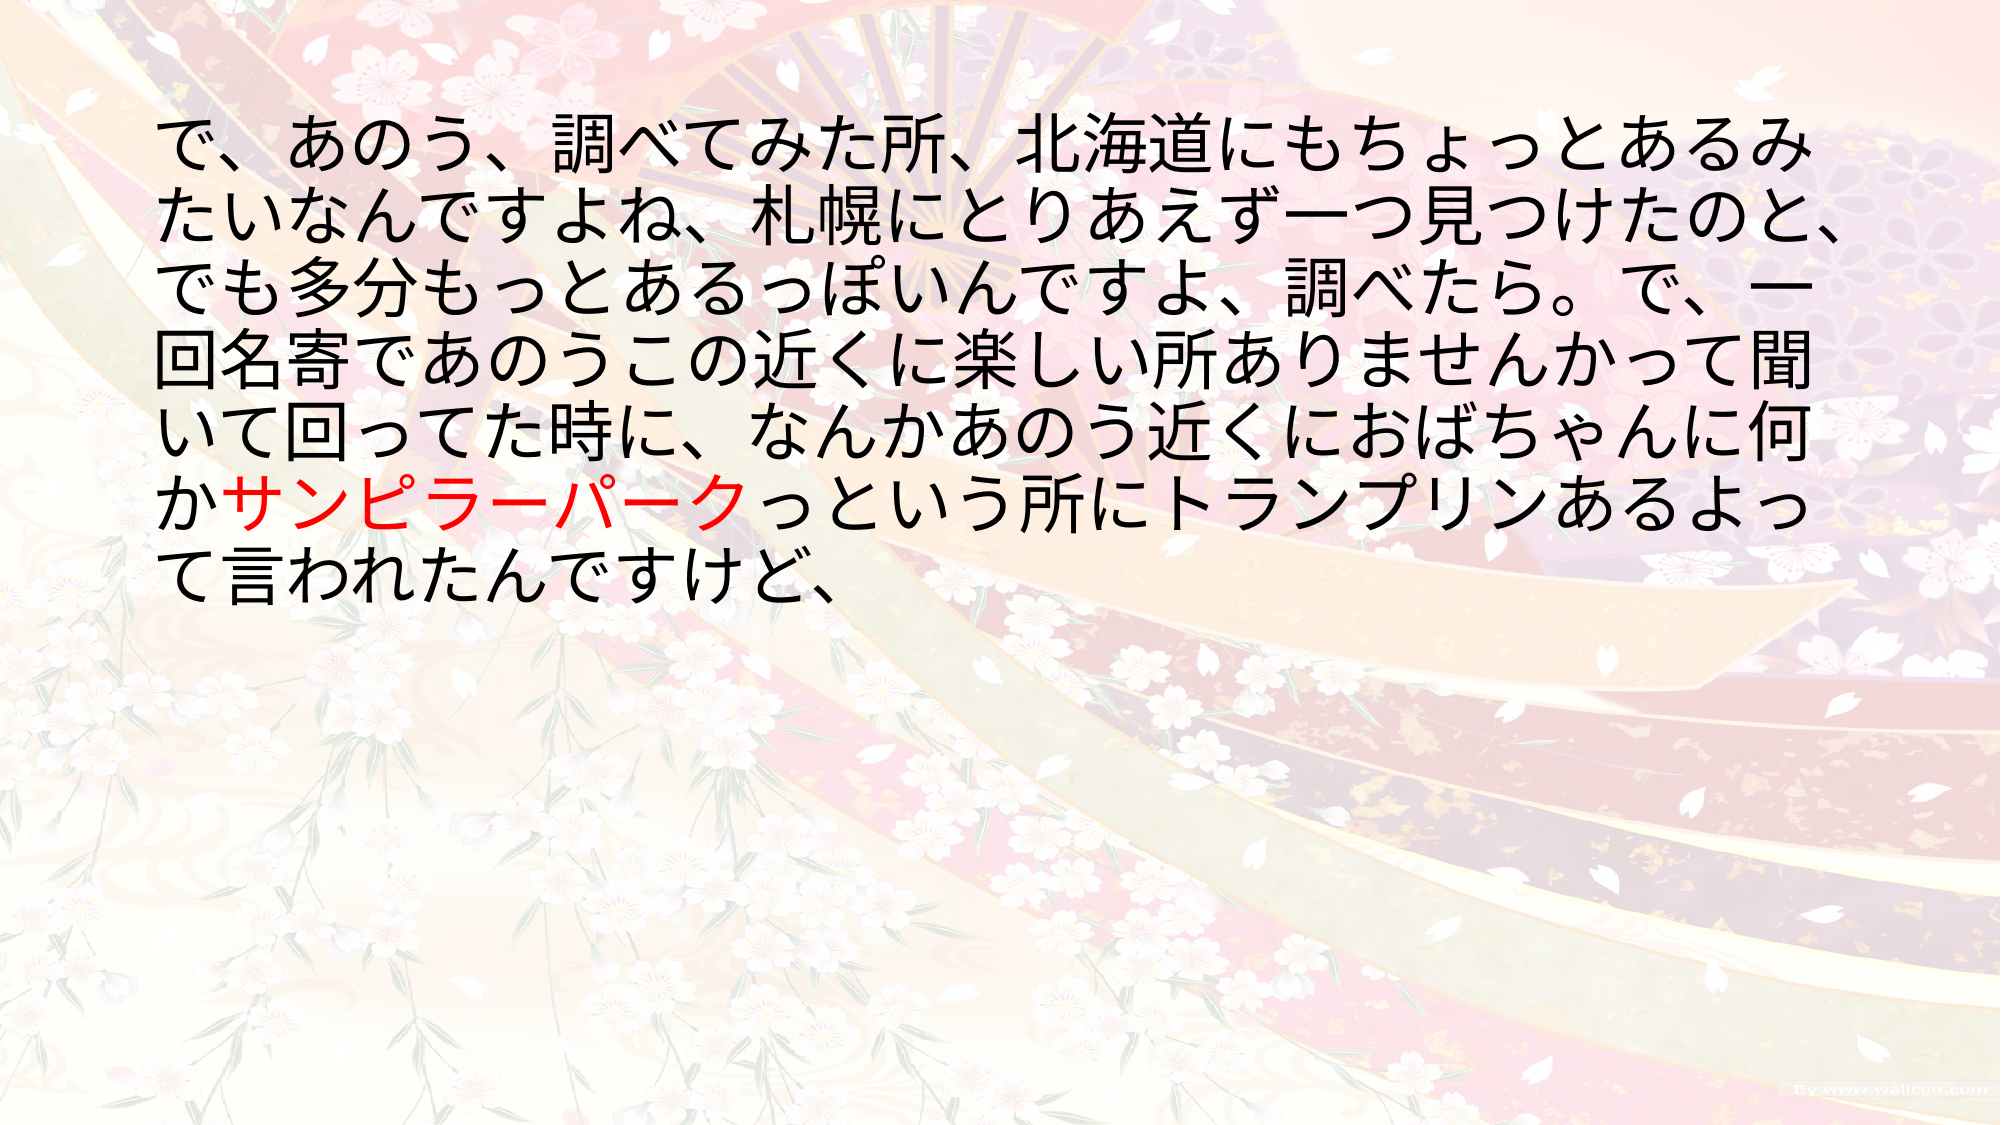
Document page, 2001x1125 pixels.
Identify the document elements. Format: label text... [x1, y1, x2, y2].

list で、あのう、調べてみた所、北海道にもちょっとあるみたいなんですよね、札幌にとりあえず一つ見つけたのと、でも多分もっとあるっぽいんですよ、調べたら。で、一回名寄であのうこの近くに楽しい所ありませんかって聞いて回ってた時に、なんかあのう近くにおばちゃんに何かサンピラーパークっという所にトランプリンあるよって言われたんですけど、 [137, 103, 1863, 1014]
